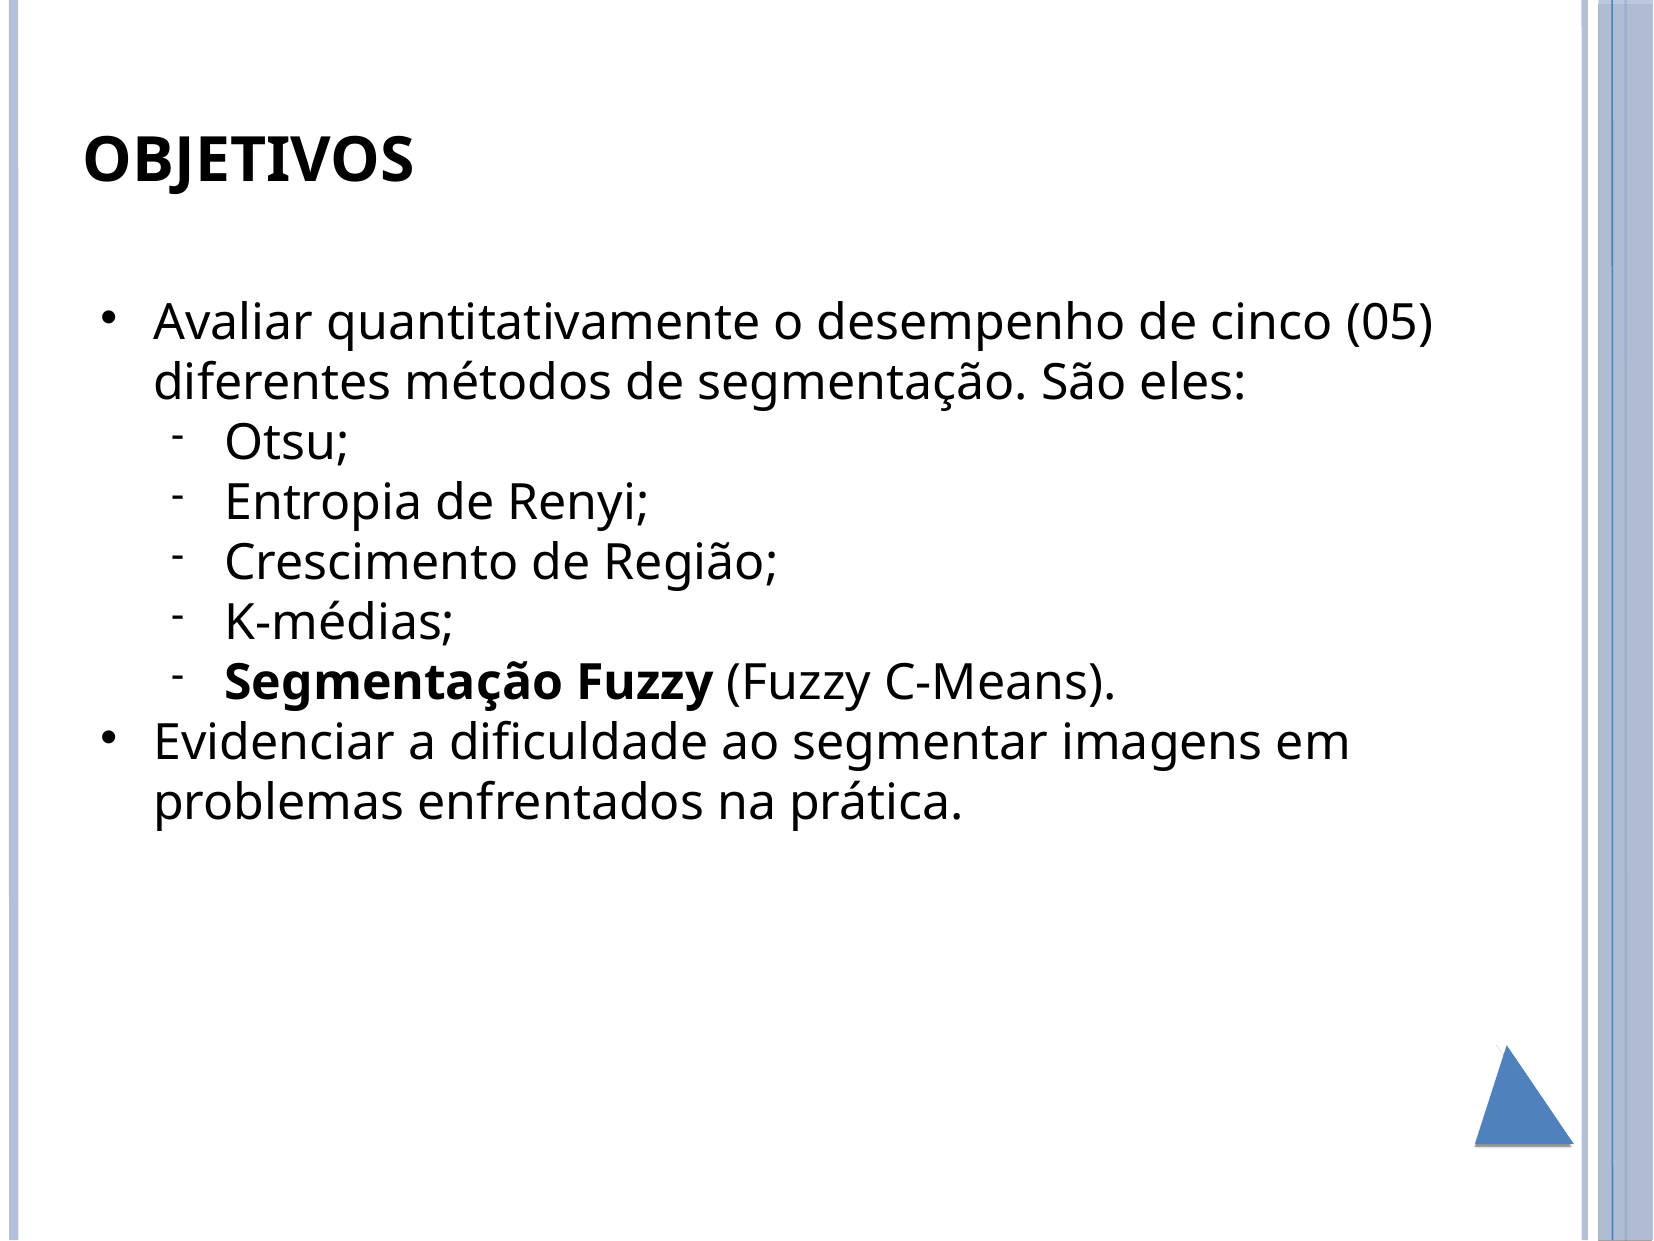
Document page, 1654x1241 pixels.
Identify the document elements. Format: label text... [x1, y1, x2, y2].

text_box Avaliar quantitativamente o desempenho de cinco (05) diferentes métodos de segmentação. São eles: Otsu; Entropia de Renyi; Crescimento de Região; K-médias; Segmentação Fuzzy (Fuzzy C-Means). Evidenciar a dificuldade ao segmentar imagens em problemas enfrentados na prática. [82, 290, 1571, 1009]
text_box OBJETIVOS [82, 49, 1571, 257]
